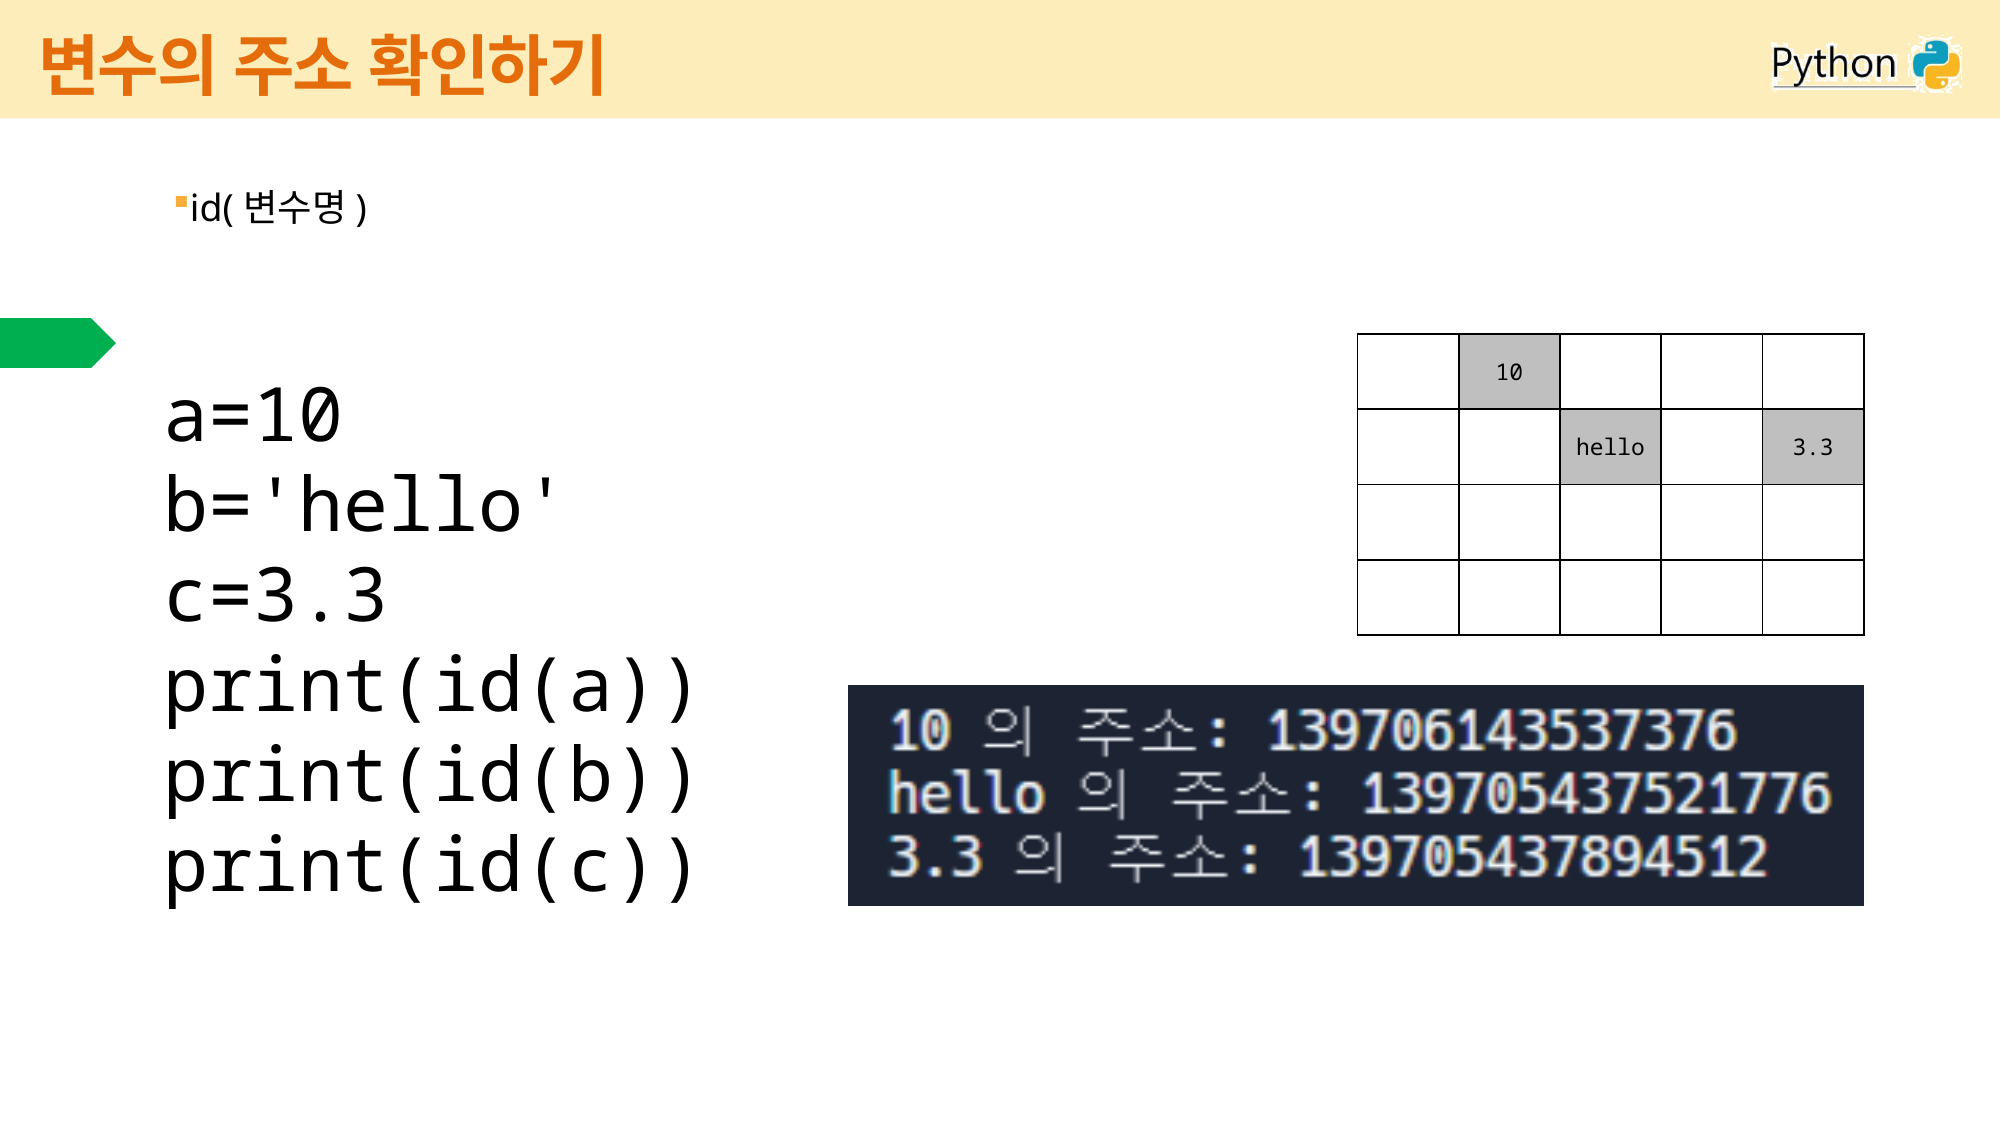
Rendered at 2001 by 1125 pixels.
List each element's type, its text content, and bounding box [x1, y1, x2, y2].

text_box a=10 b='hello' c=3.3 print(id(a)) print(id(b)) print(id(c)) [148, 359, 1217, 915]
table_cell [1662, 485, 1762, 559]
table_cell [1358, 561, 1458, 634]
table_header [1763, 335, 1863, 408]
table_cell [1763, 485, 1863, 559]
picture [848, 685, 1864, 906]
table_cell [1662, 561, 1762, 634]
table_header [1662, 335, 1762, 408]
table_cell [1460, 410, 1559, 484]
table_header 10 [1460, 335, 1559, 408]
table_cell [1561, 485, 1660, 559]
table_cell 3.3 [1763, 410, 1863, 484]
table_cell [1662, 410, 1762, 484]
picture [1764, 35, 1962, 93]
table_cell [1460, 561, 1559, 634]
table_header [1358, 335, 1458, 408]
table_cell [1460, 485, 1559, 559]
title 변수의 주소 확인하기 [23, 8, 1727, 119]
text_box 코드 [0, 316, 119, 371]
table_cell [1358, 485, 1458, 559]
list id(변수명) [69, 153, 1899, 1034]
table_cell [1561, 561, 1660, 634]
table_cell hello [1561, 410, 1660, 484]
table_header [1561, 335, 1660, 408]
table_cell [1763, 561, 1863, 634]
table_cell [1358, 410, 1458, 484]
